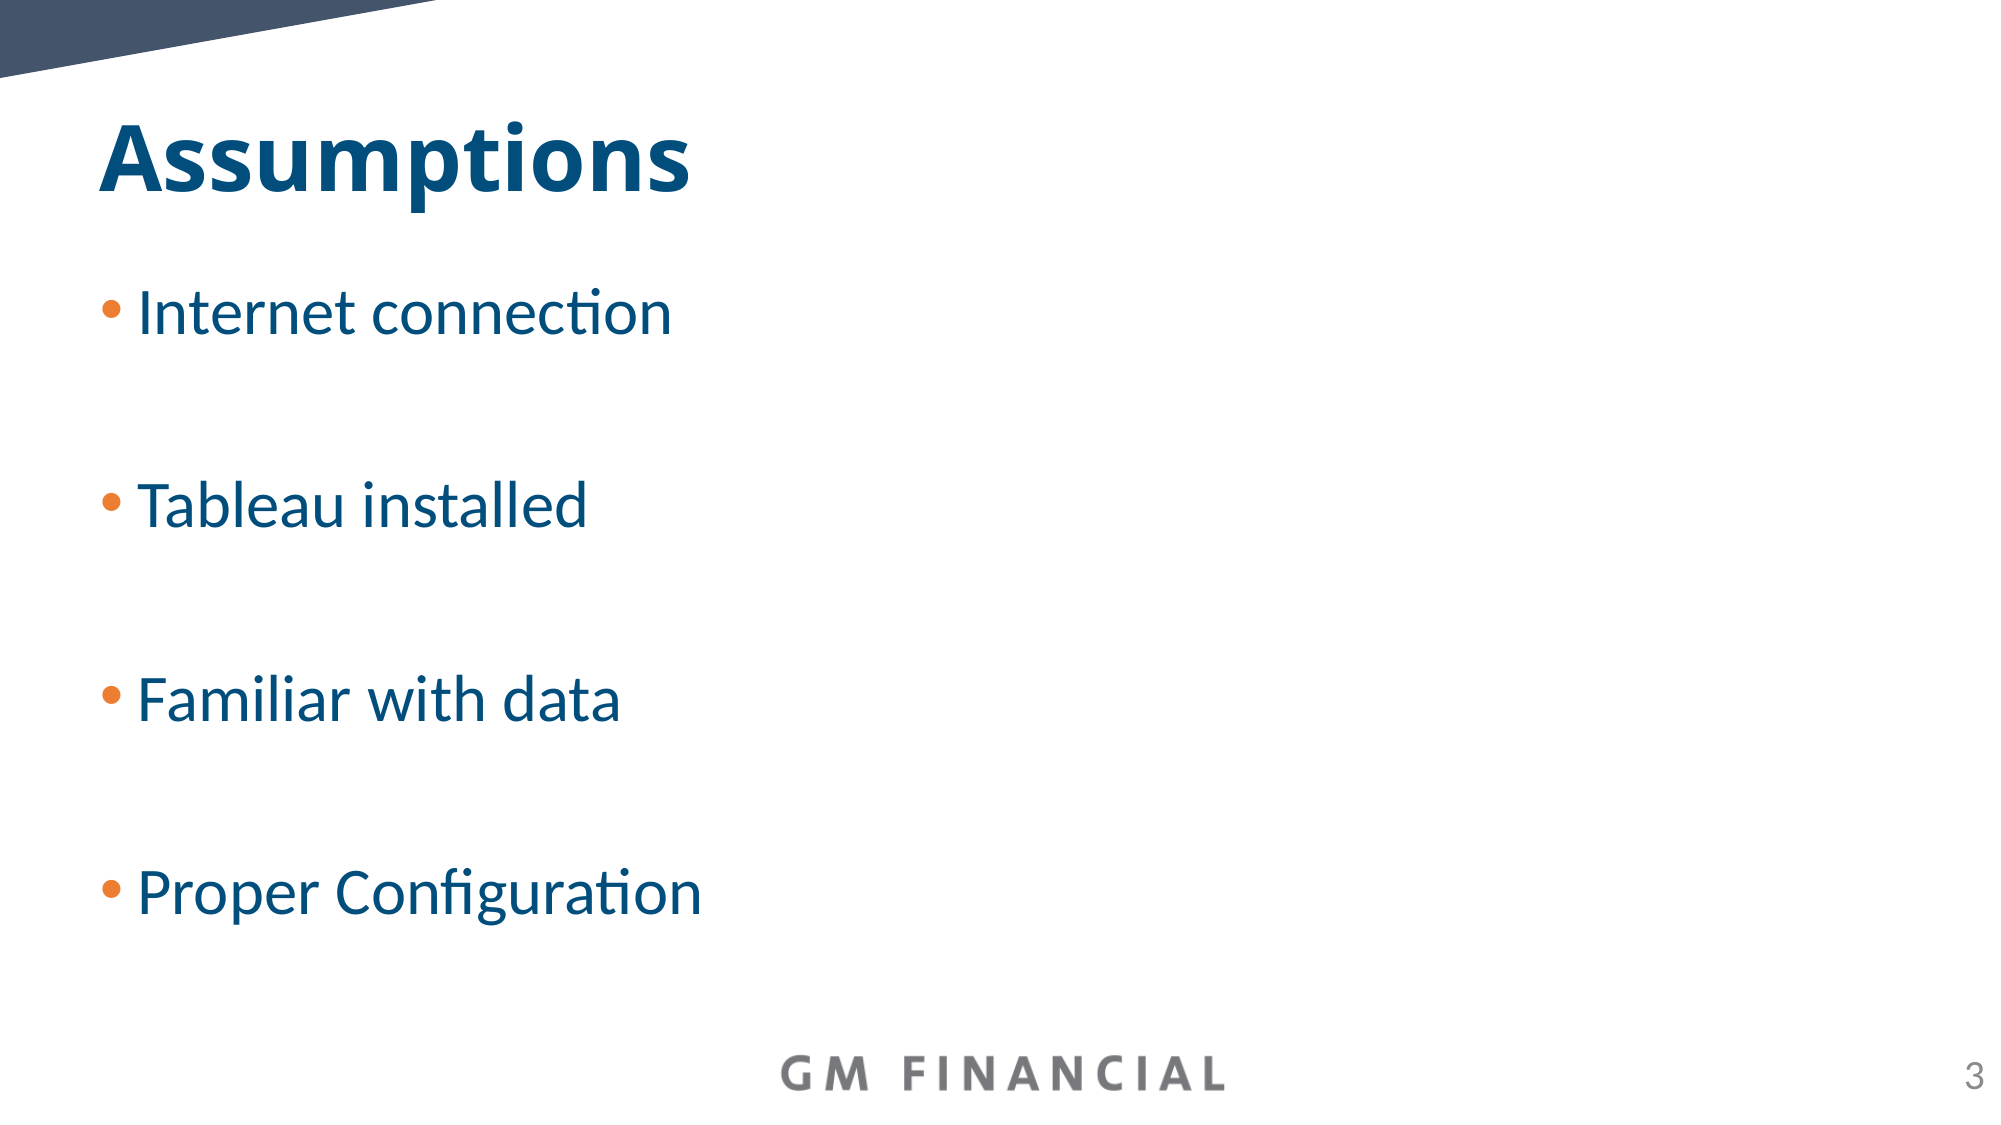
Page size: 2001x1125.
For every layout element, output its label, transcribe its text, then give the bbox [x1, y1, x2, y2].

text_box [0, 0, 437, 80]
list Internet connection Tableau installed Familiar with data Proper Configuration [84, 260, 828, 973]
slide_number 3 [1878, 1042, 2000, 1103]
title Assumptions [84, 104, 1290, 219]
picture [765, 1036, 1235, 1107]
